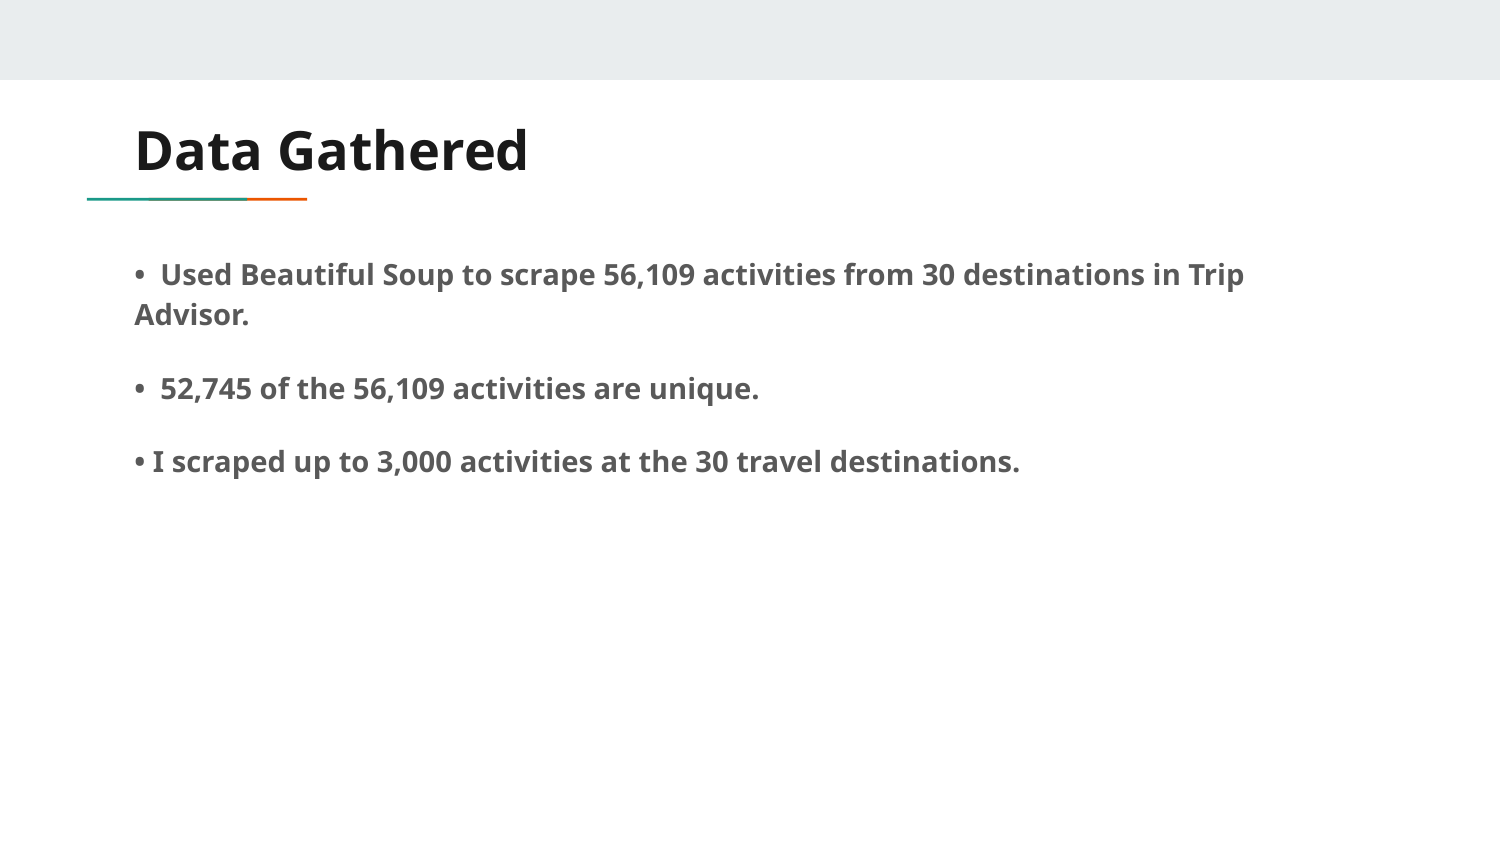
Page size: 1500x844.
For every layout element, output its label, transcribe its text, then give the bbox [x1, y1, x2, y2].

list • Used Beautiful Soup to scrape 56,109 activities from 30 destinations in Trip Advisor. • 52,745 of the 56,109 activities are unique. • I scraped up to 3,000 activities at the 30 travel destinations. [119, 236, 1381, 608]
title Data Gathered [119, 101, 1381, 190]
